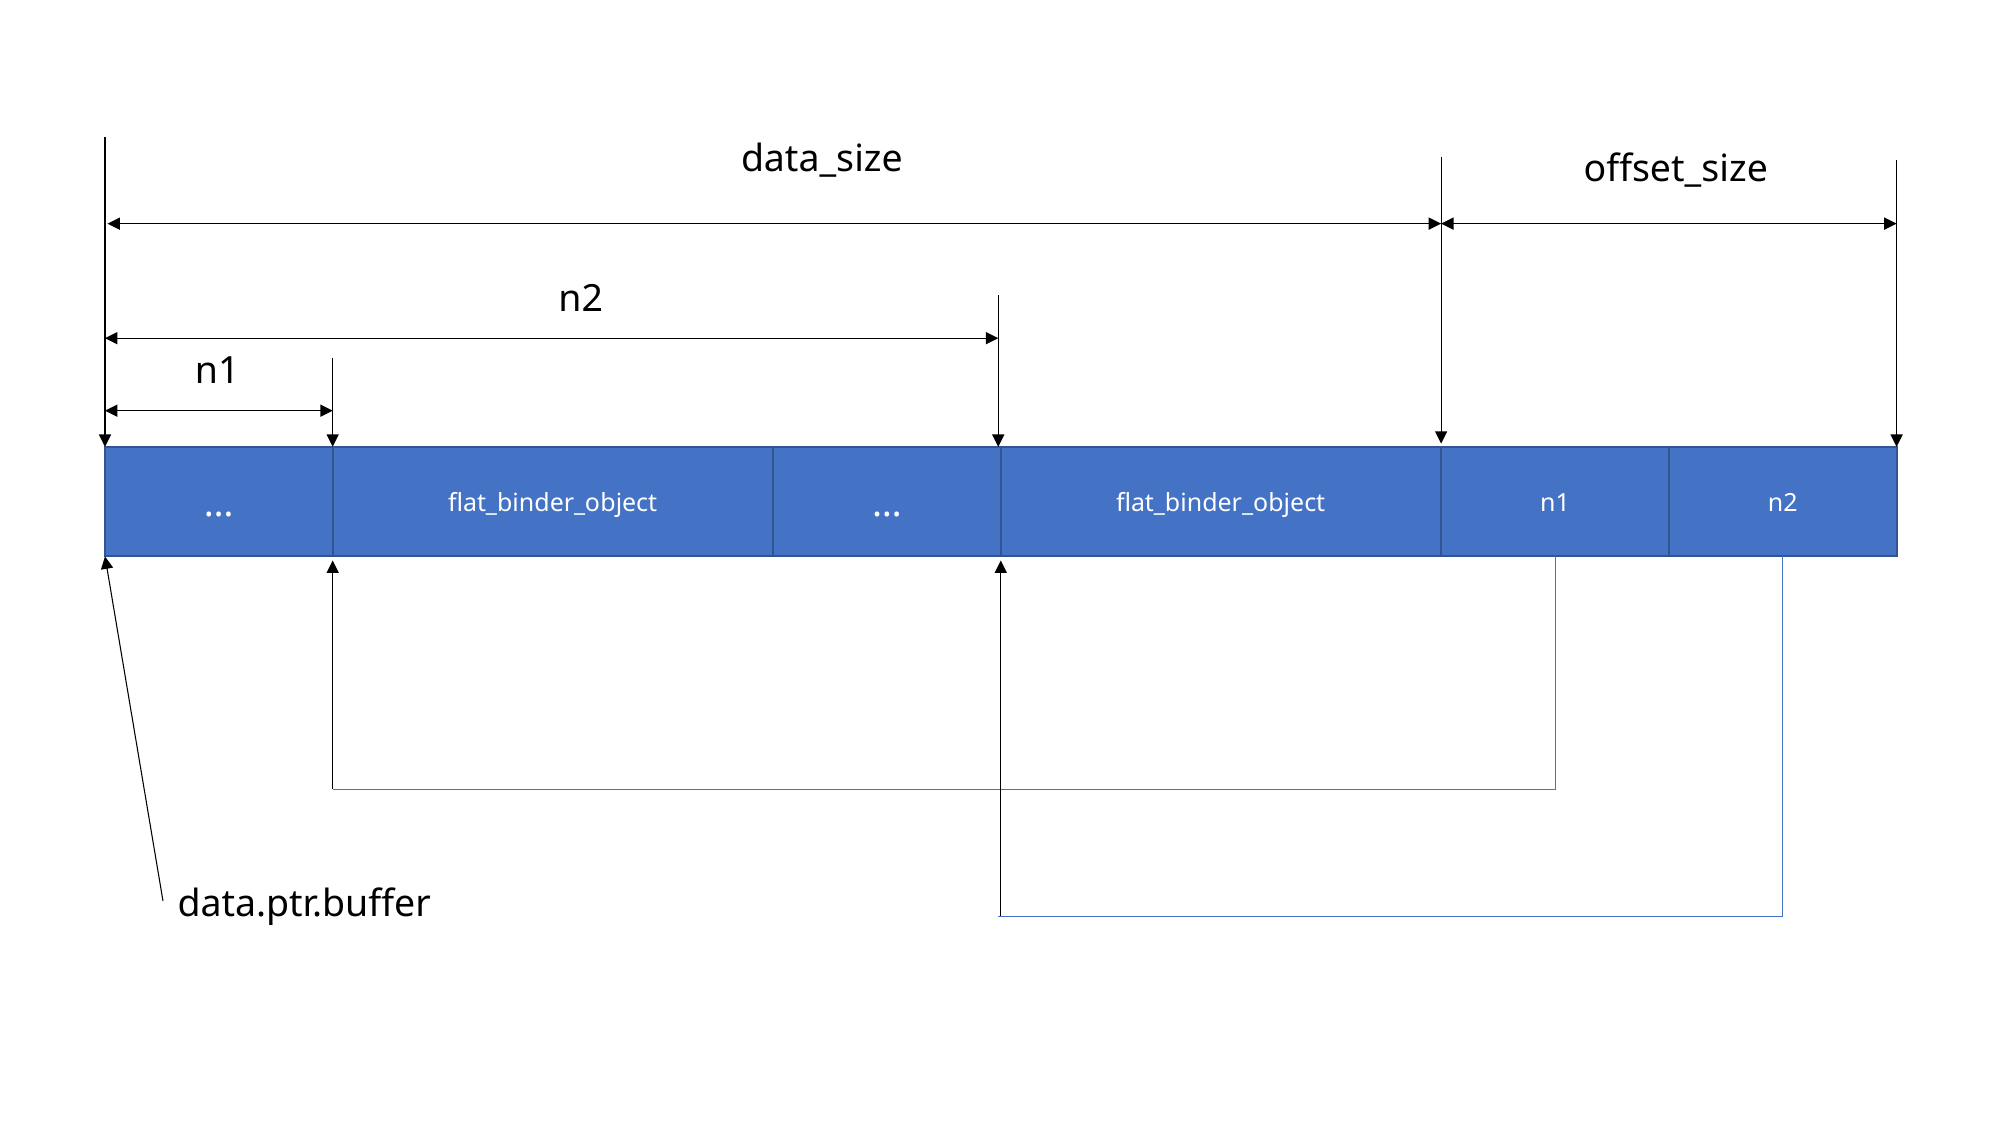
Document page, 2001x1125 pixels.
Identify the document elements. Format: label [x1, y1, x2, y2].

text_box [104, 126, 1897, 962]
